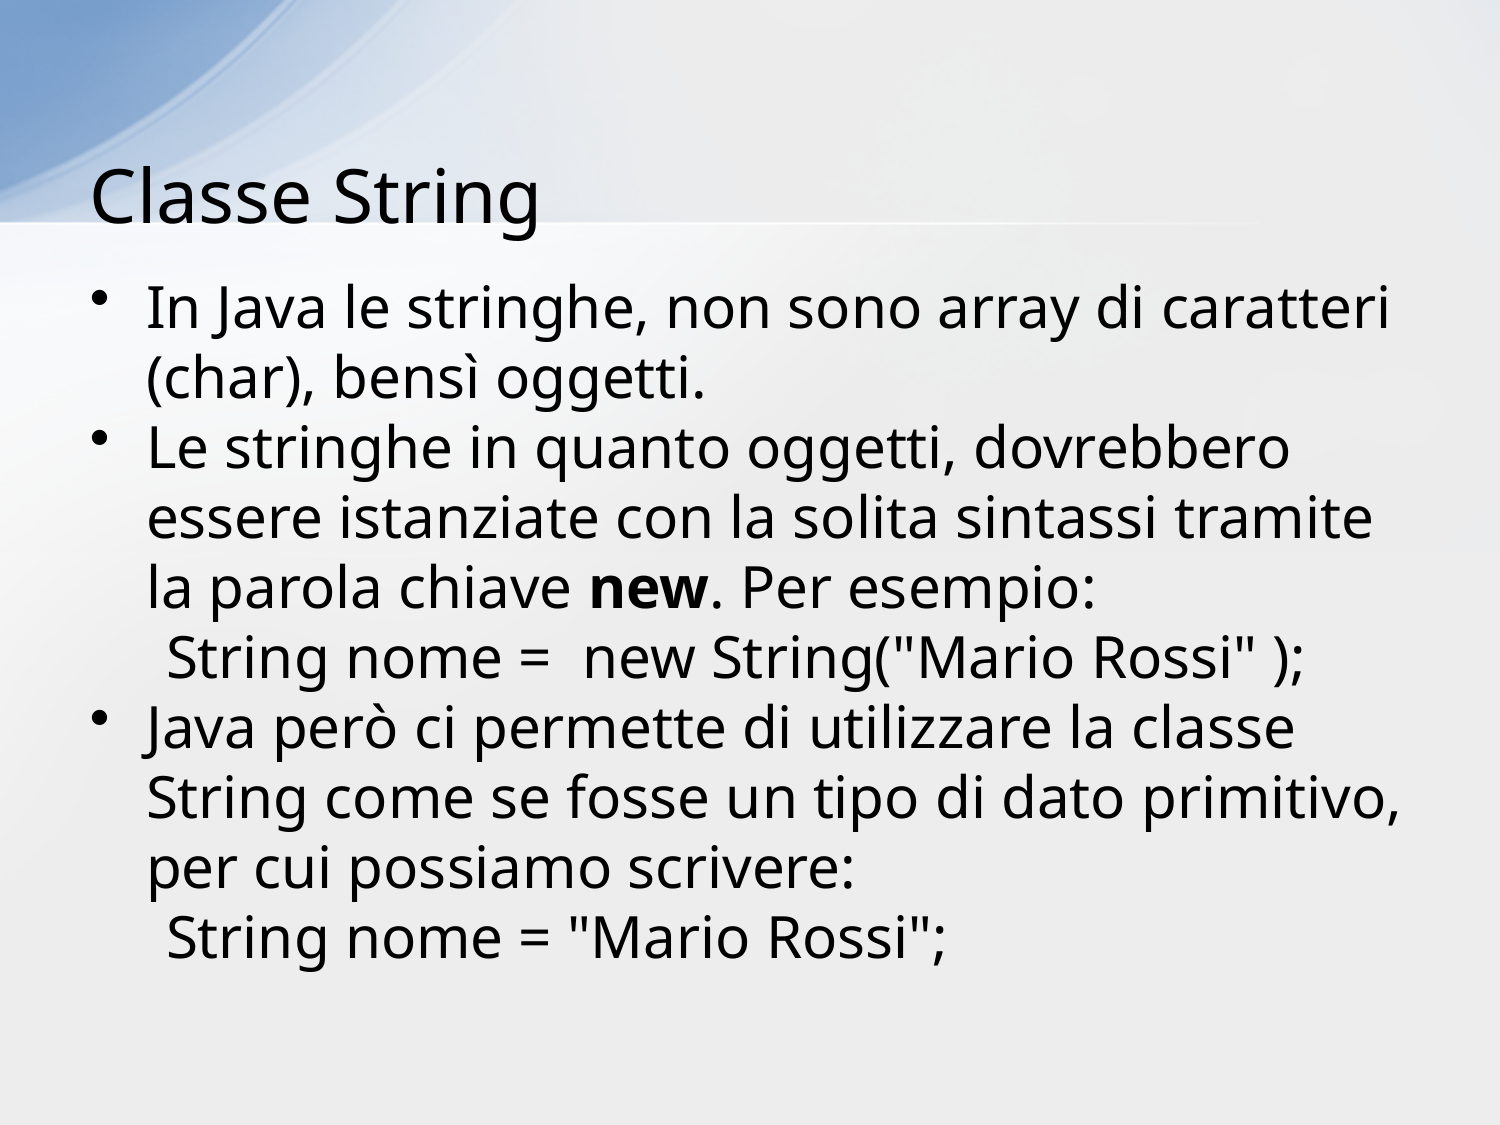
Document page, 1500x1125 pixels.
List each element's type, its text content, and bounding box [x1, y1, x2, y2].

picture [0, 0, 1500, 1125]
list In Java le stringhe, non sono array di caratteri (char), bensì oggetti. Le stringhe in quanto oggetti, dovrebbero essere istanziate con la solita sintassi tramite la parola chiave new. Per esempio: String nome = new String("Mario Rossi" ); Java però ci permette di utilizzare la classe String come se fosse un tipo di dato primitivo, per cui possiamo scrivere: String nome = "Mario Rossi"; [75, 262, 1425, 1005]
title Classe String [75, 58, 1425, 247]
